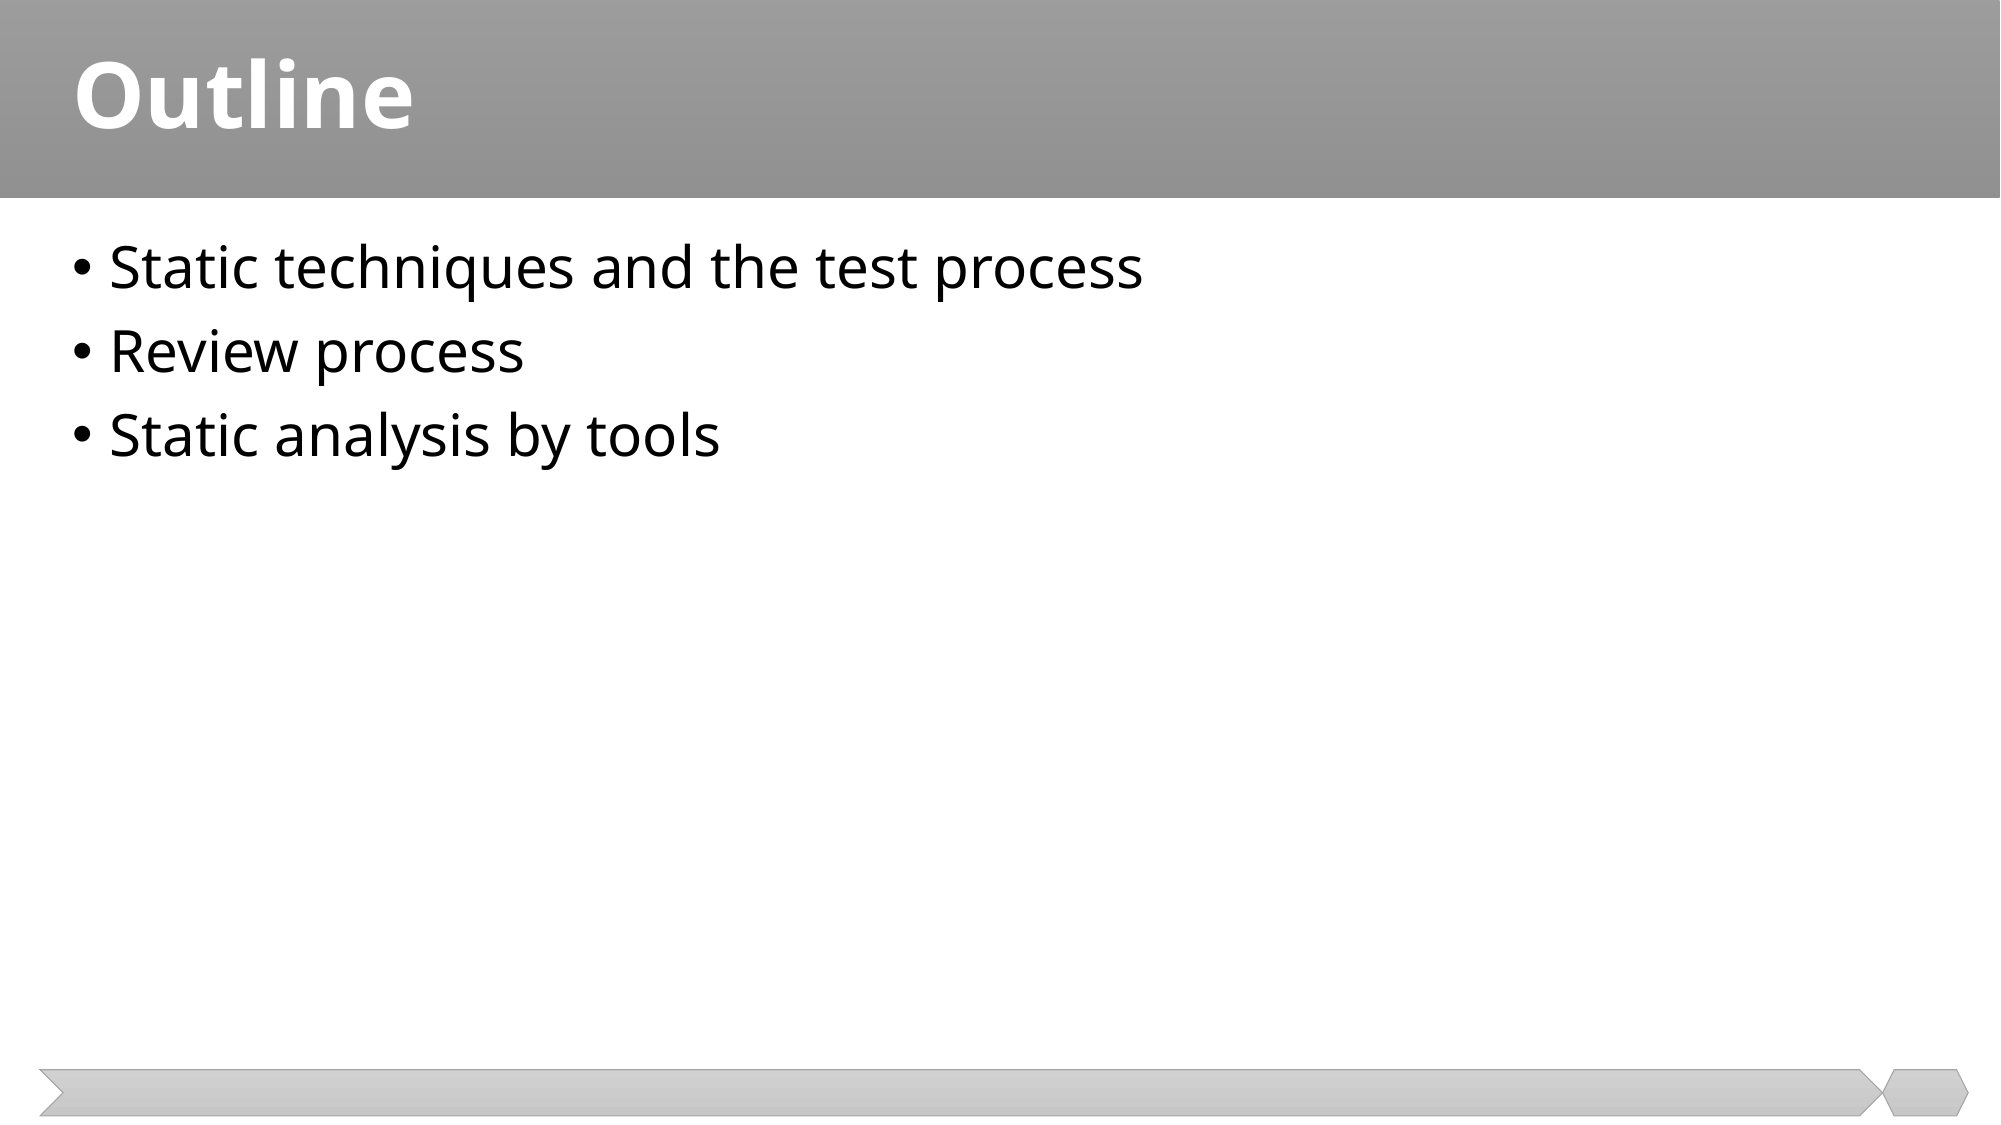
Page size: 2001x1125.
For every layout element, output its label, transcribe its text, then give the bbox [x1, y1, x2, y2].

title Outline [56, 0, 1969, 199]
list Static techniques and the test process Review process Static analysis by tools [56, 230, 1969, 1010]
